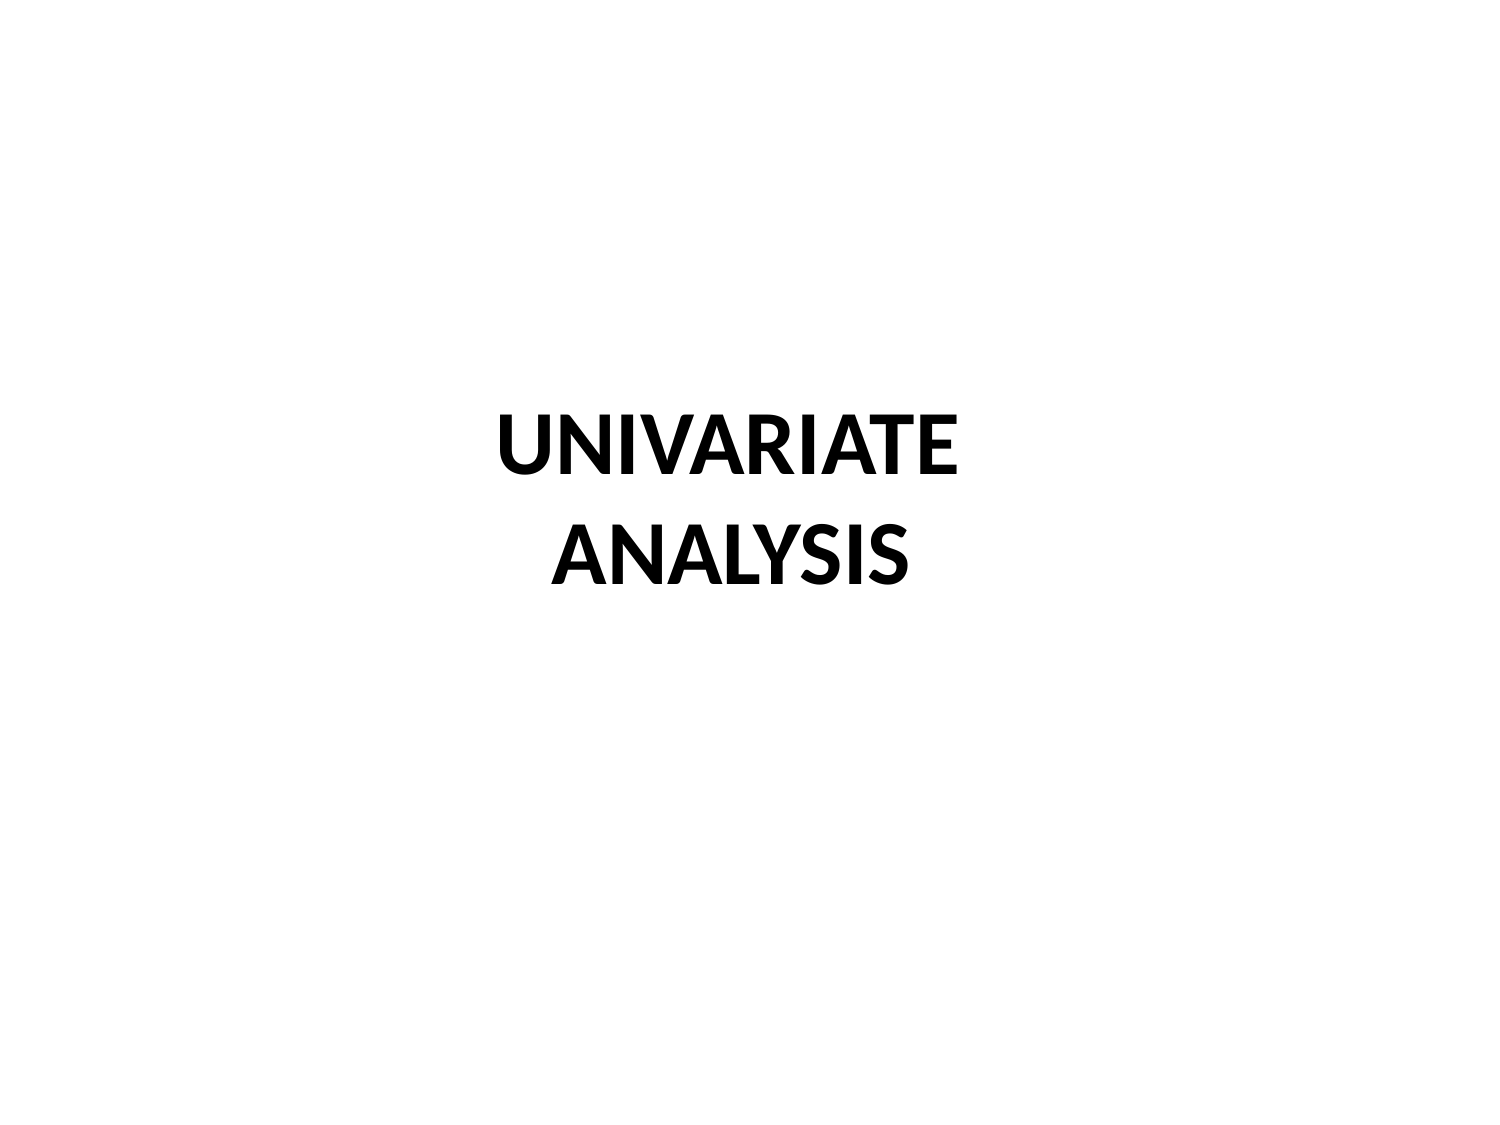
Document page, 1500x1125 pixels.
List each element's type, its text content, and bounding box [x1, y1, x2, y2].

list UNIVARIATE ANALYSIS [480, 375, 1008, 832]
